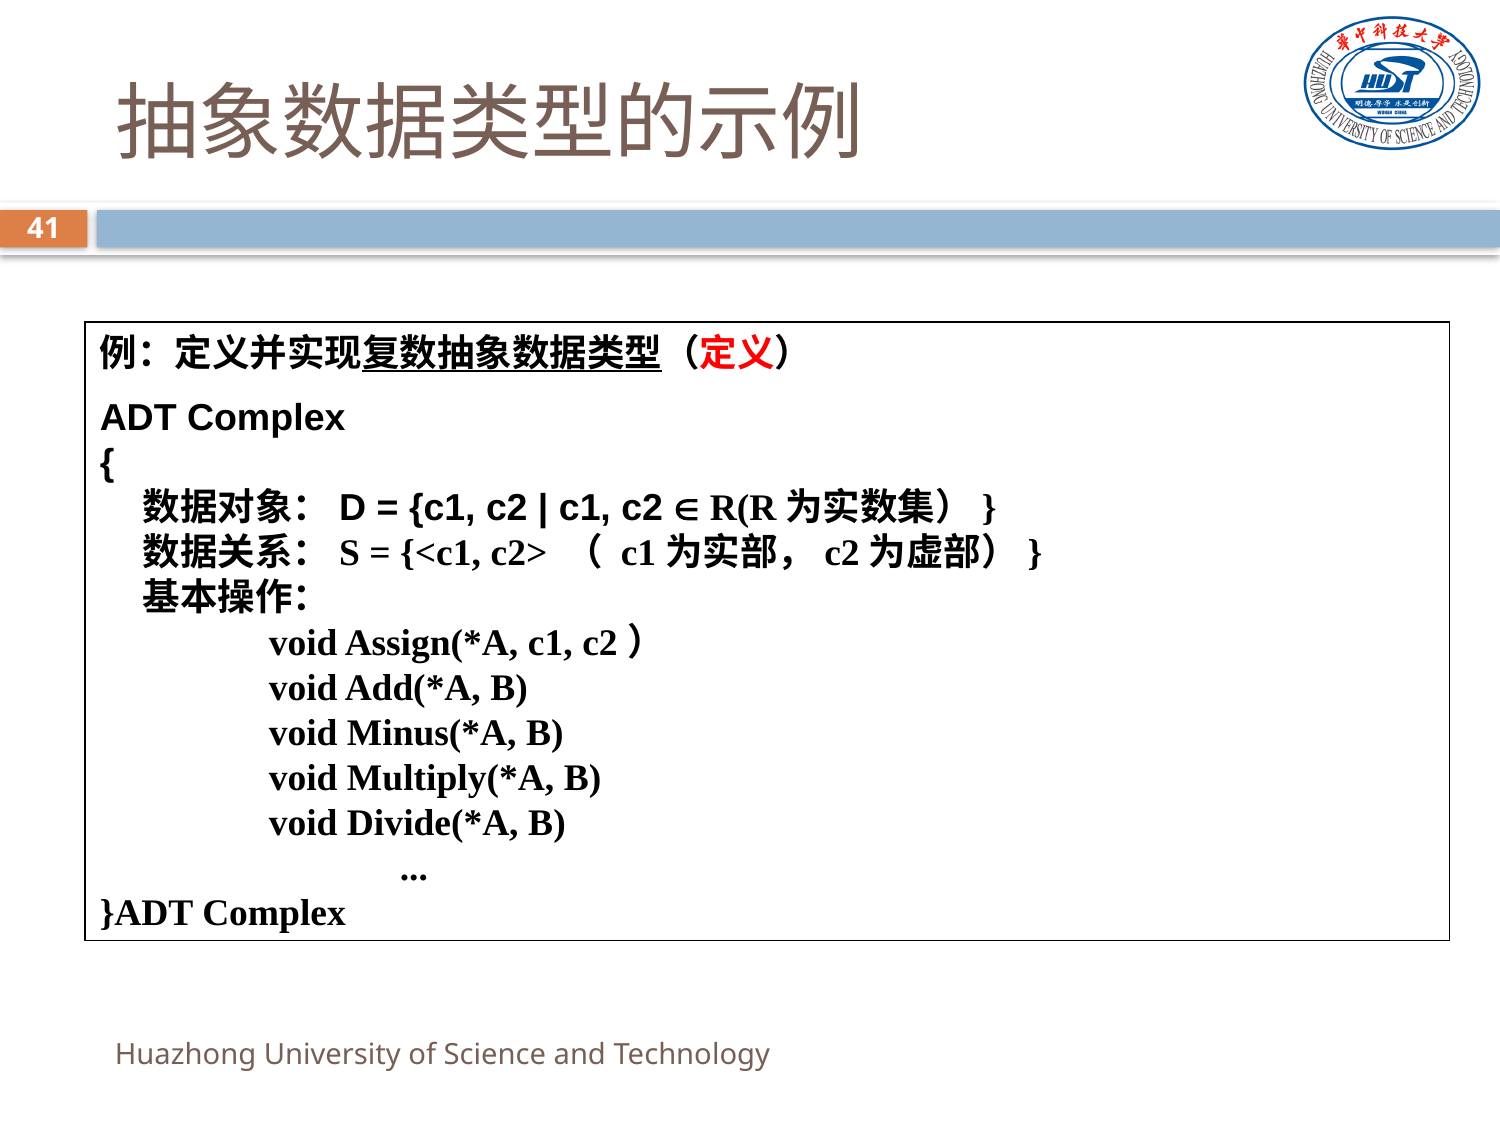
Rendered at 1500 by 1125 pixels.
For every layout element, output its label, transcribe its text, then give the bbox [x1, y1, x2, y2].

picture [1299, 12, 1488, 153]
text_box 例：定义并实现复数抽象数据类型（定义） ADT Complex { 数据对象：D = {c1, c2 | c1, c2  R(R为实数集）} 数据关系：S = {<c1, c2> （ c1为实部，c2为虚部）} 基本操作： void Assign(*A, c1, c2） void Add(*A, B) void Minus(*A, B) void Multiply(*A, B) void Divide(*A, B) ... }ADT Complex [84, 321, 1450, 941]
title 抽象数据类型的示例 [100, 37, 1438, 200]
footer Huazhong University of Science and Technology [99, 1024, 990, 1085]
slide_number 41 [0, 208, 88, 249]
